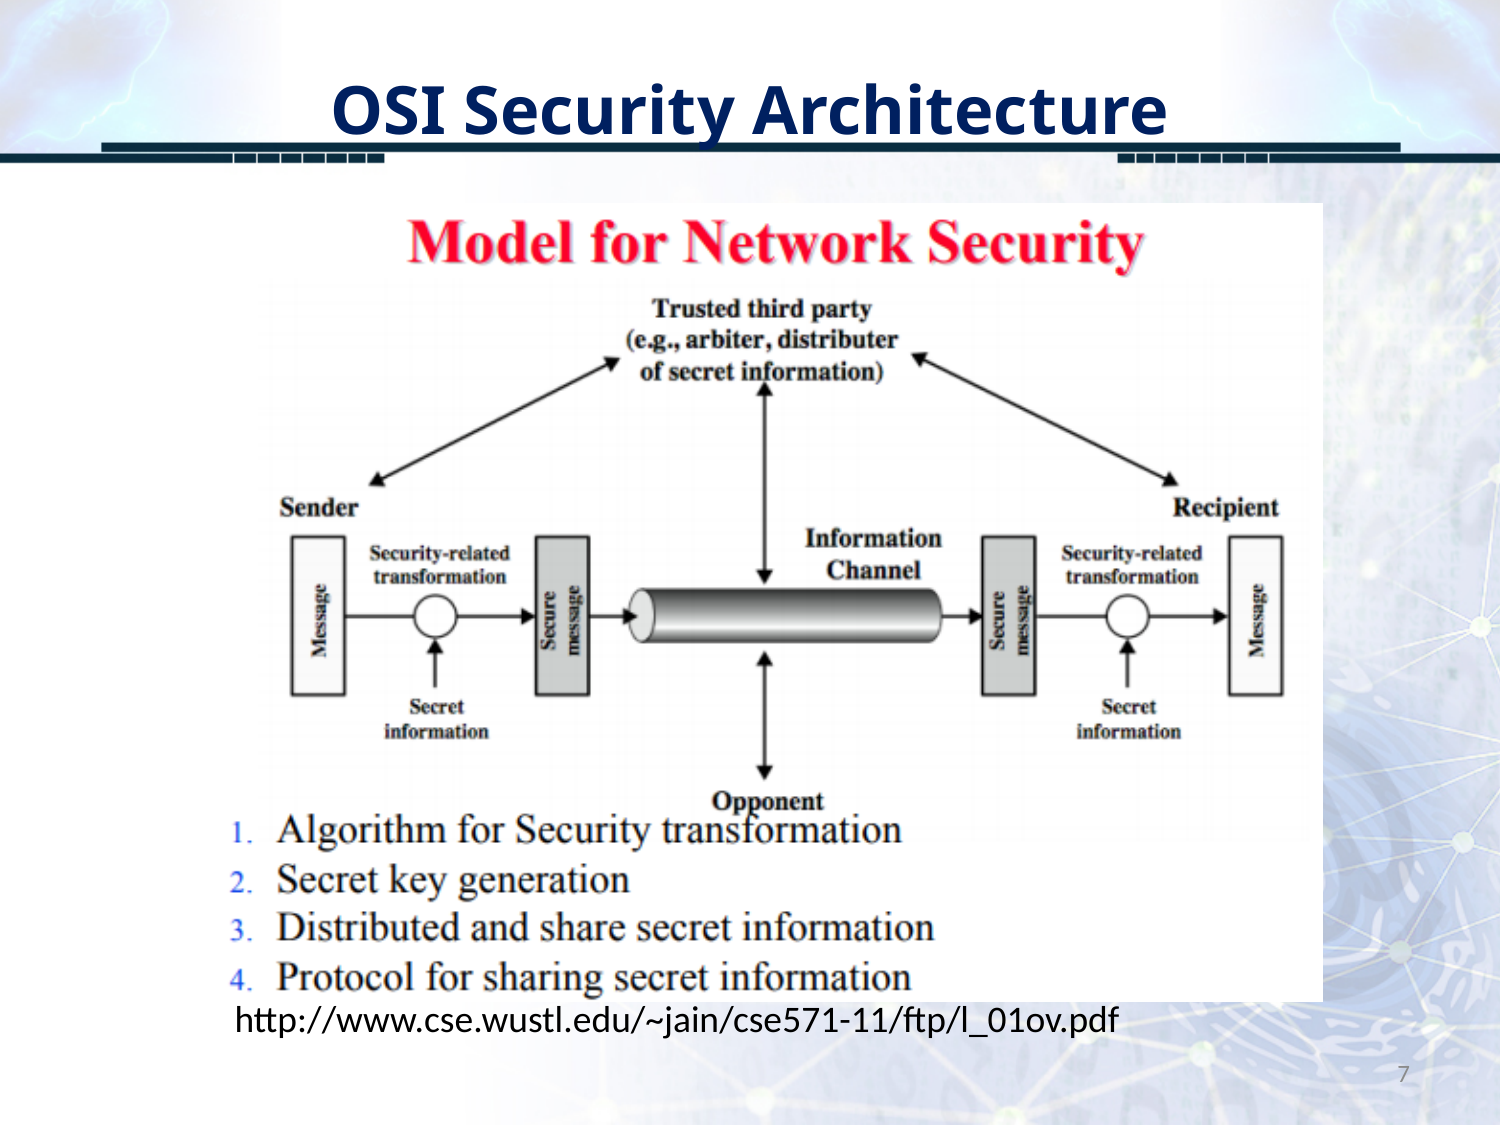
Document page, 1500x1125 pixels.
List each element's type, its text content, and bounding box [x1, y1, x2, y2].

text_box http://www.cse.wustl.edu/~jain/cse571-11/ftp/l_01ov.pdf [219, 987, 1334, 1048]
title OSI Security Architecture [75, 34, 1425, 182]
slide_number 7 [1074, 1042, 1425, 1103]
picture [0, 0, 1500, 1125]
